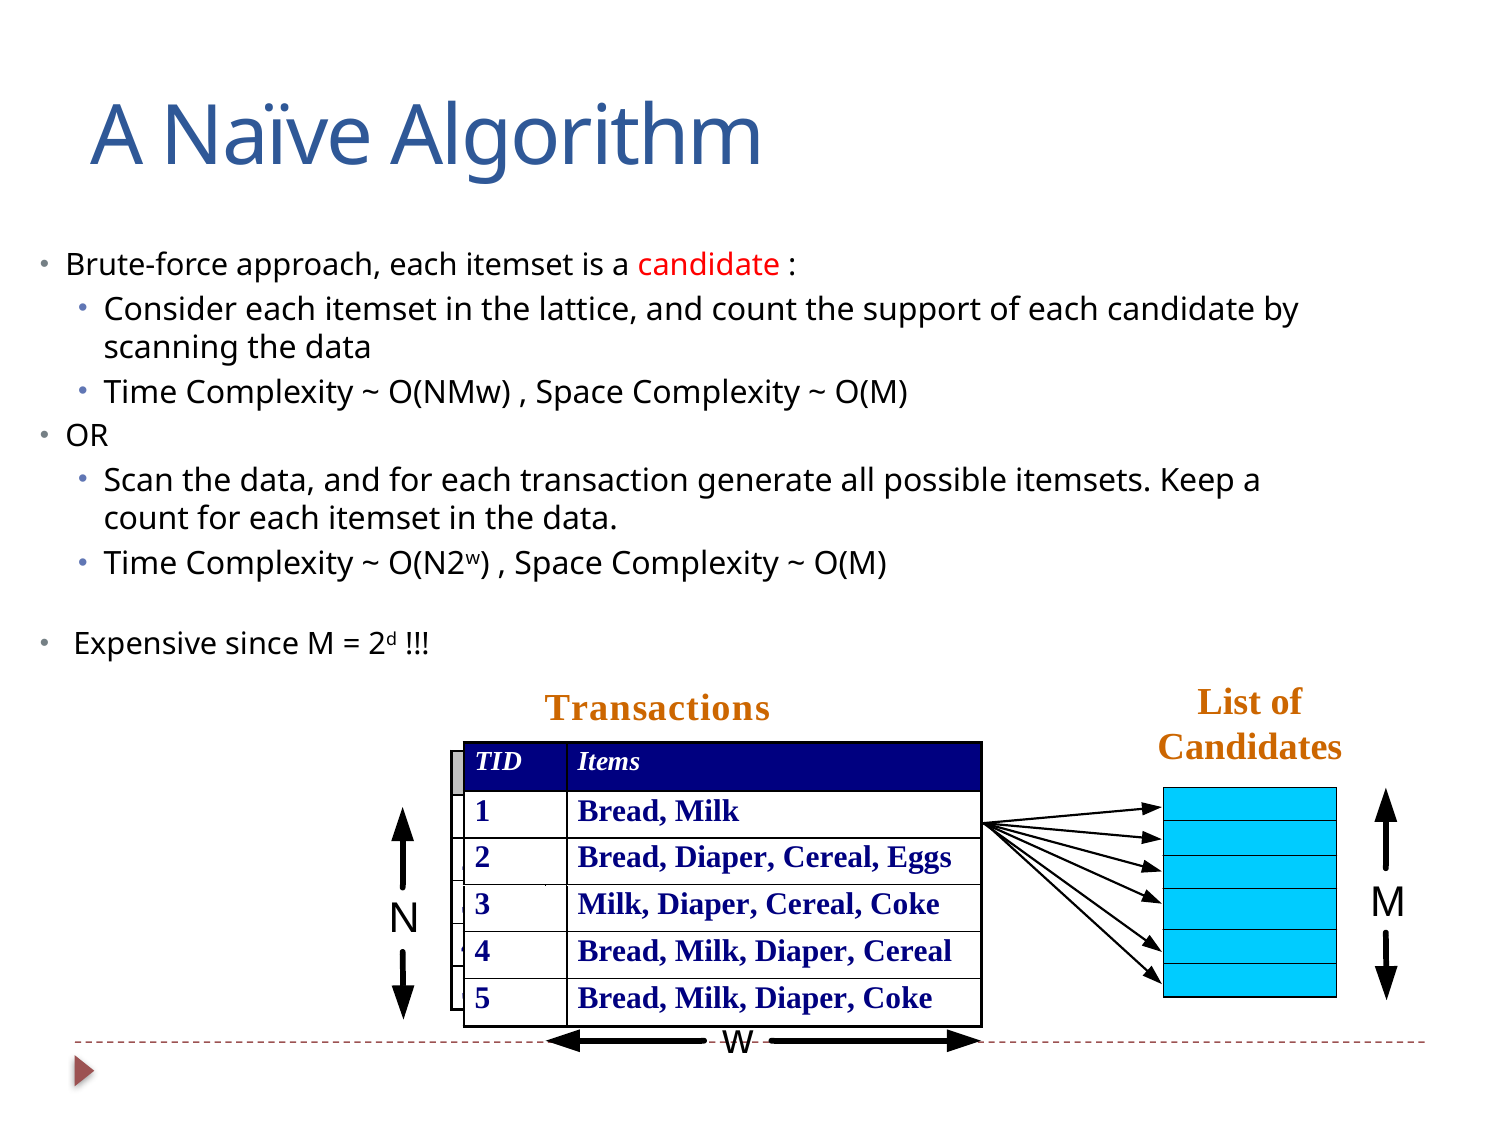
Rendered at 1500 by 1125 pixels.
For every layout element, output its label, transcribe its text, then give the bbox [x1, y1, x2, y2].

text_box Brute-force approach, each itemset is a candidate : Consider each itemset in the lattice, and count the support of each candidate by scanning the data Time Complexity ~ O(NMw) , Space Complexity ~ O(M) OR Scan the data, and for each transaction generate all possible itemsets. Keep a count for each itemset in the data. Time Complexity ~ O(N2w) , Space Complexity ~ O(M) Expensive since M = 2d !!! [24, 237, 1325, 675]
text_box A Naïve Algorithm [74, 49, 1425, 213]
picture [349, 674, 1443, 1076]
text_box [448, 741, 1001, 1051]
